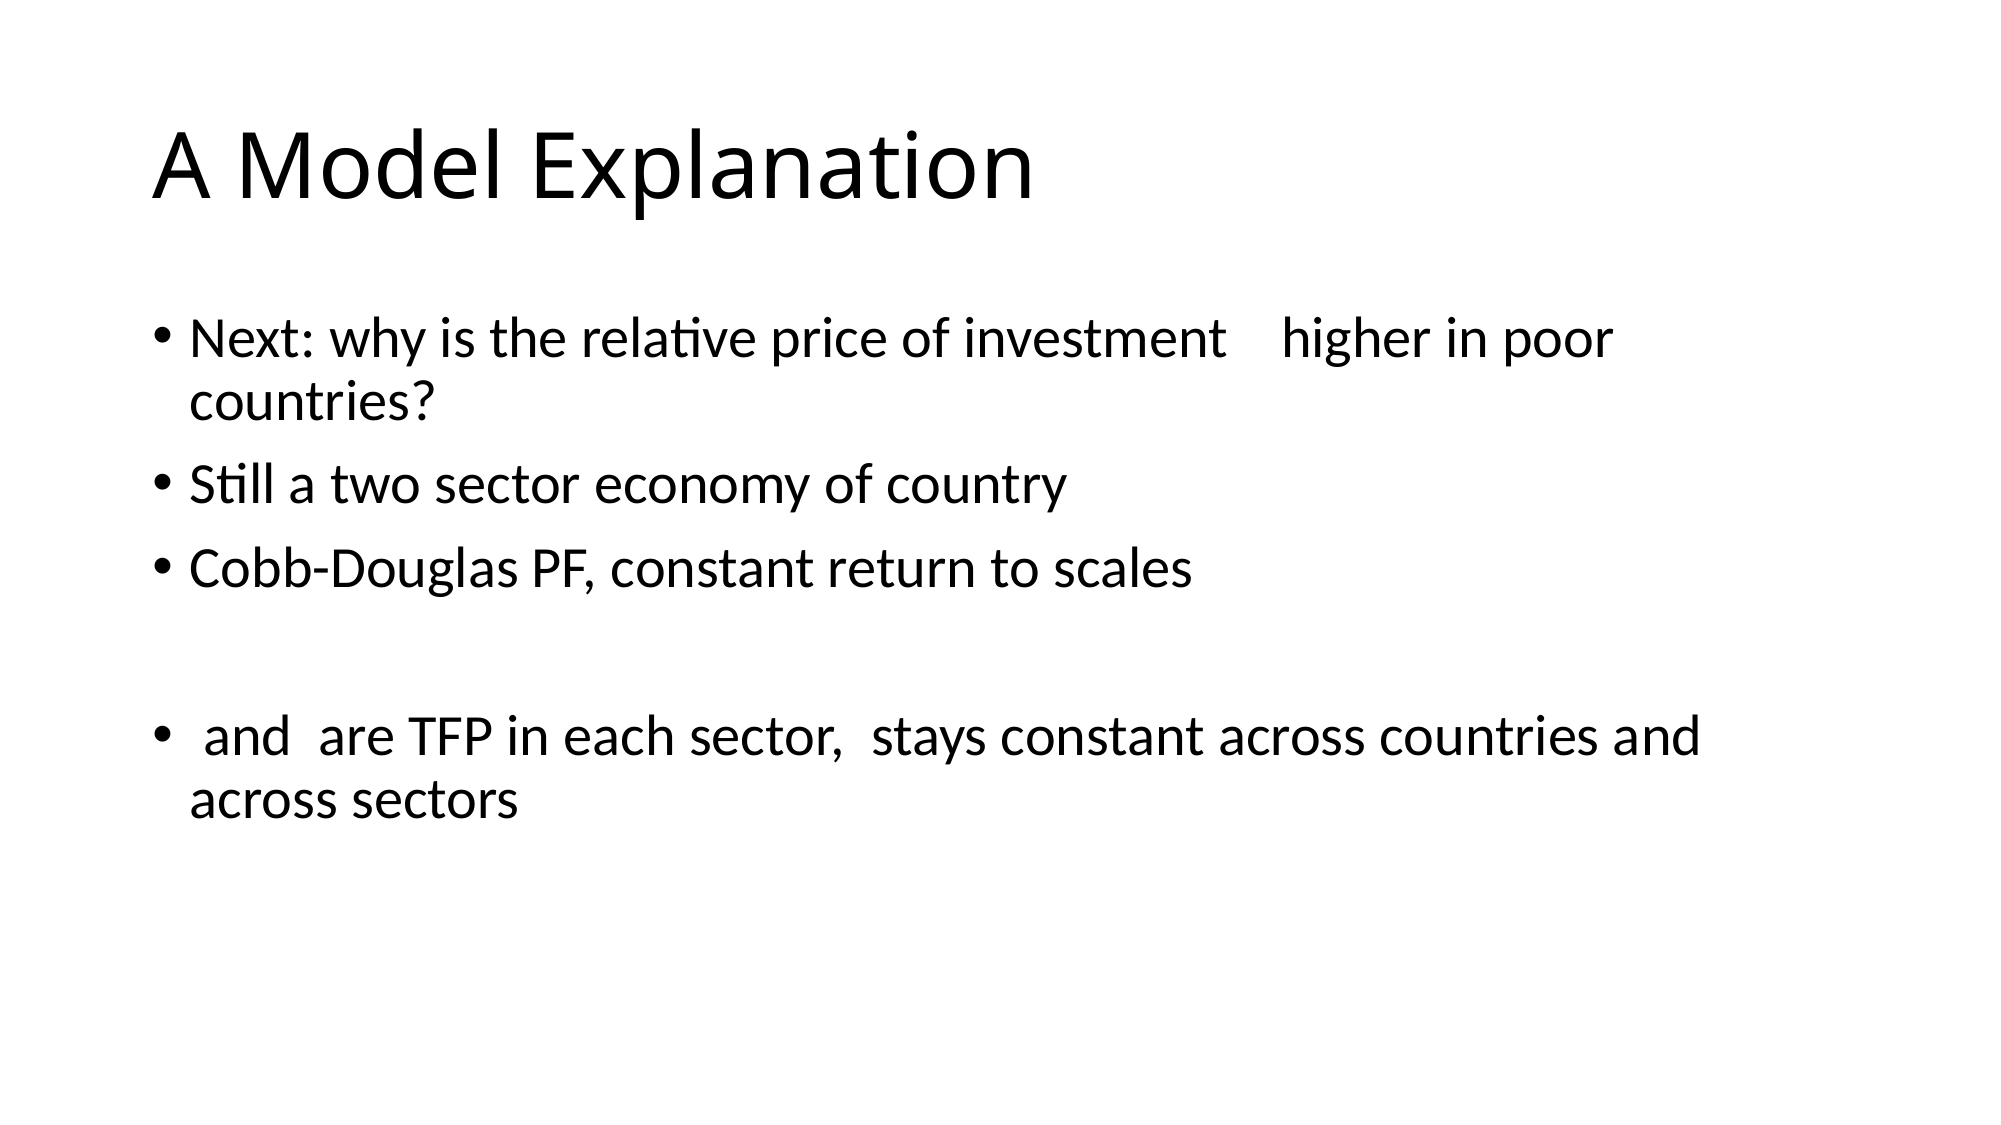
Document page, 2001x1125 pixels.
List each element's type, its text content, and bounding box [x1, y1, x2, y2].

title A Model Explanation [137, 59, 1863, 278]
